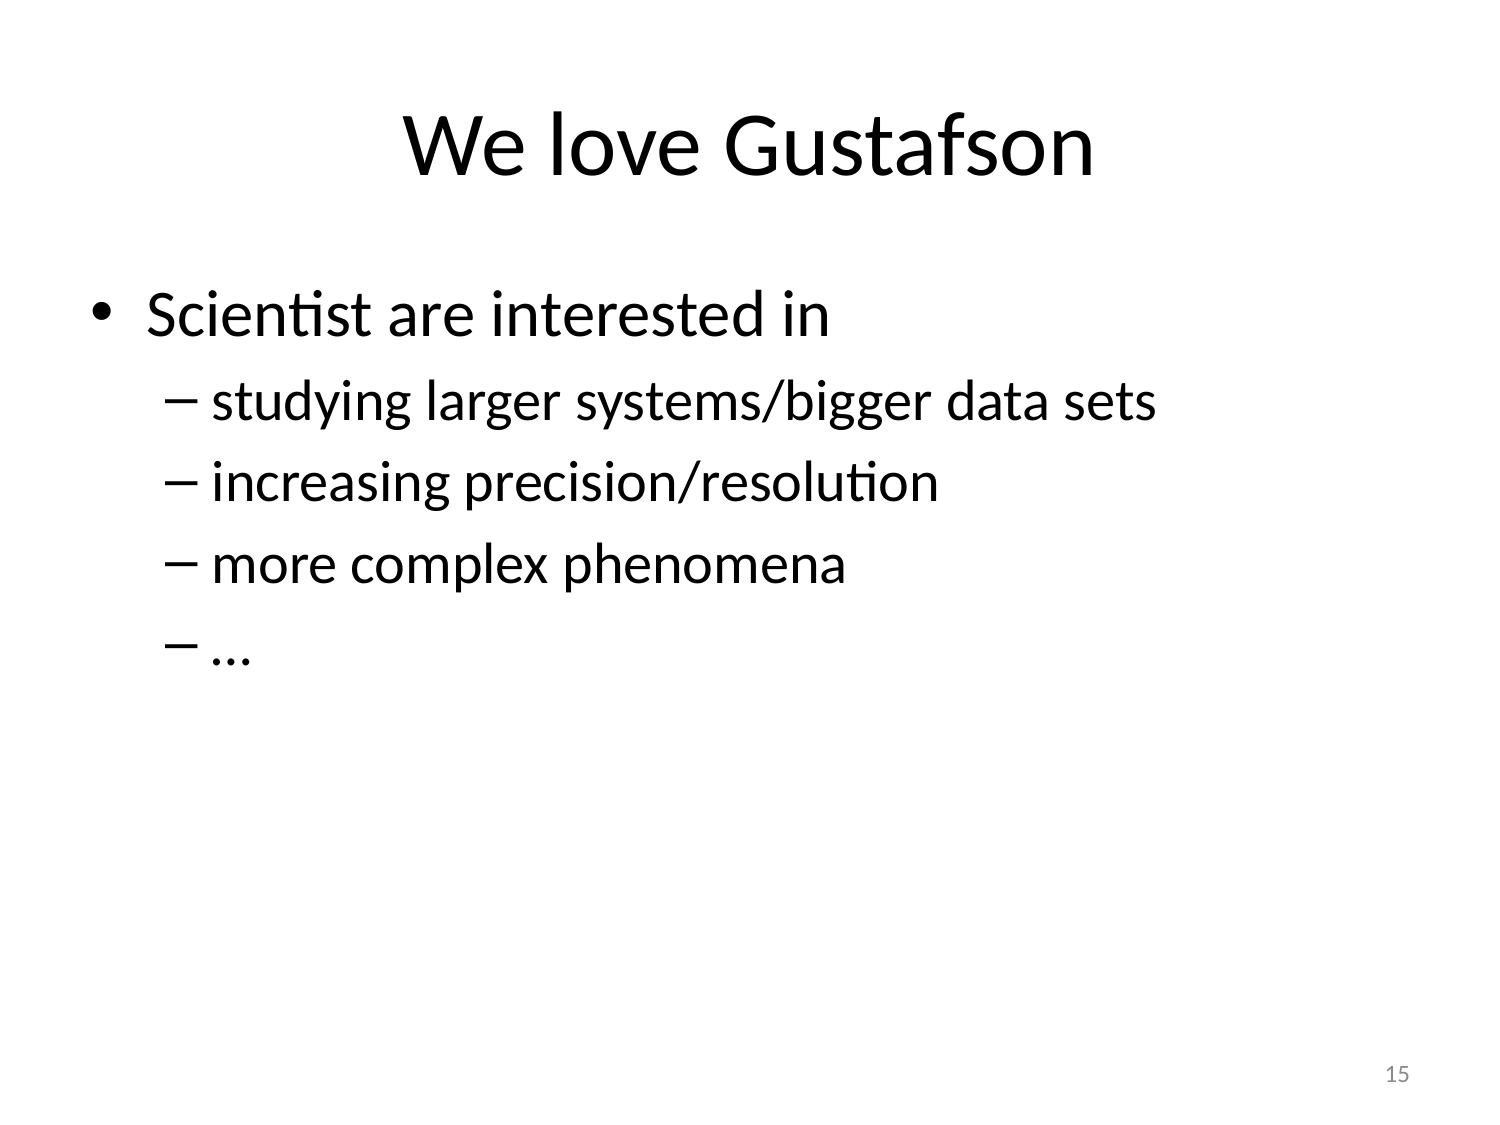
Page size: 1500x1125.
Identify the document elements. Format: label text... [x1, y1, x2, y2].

title We love Gustafson [75, 45, 1425, 233]
slide_number 15 [1074, 1042, 1425, 1103]
list Scientist are interested in studying larger systems/bigger data sets increasing precision/resolution more complex phenomena … [75, 262, 1425, 1005]
